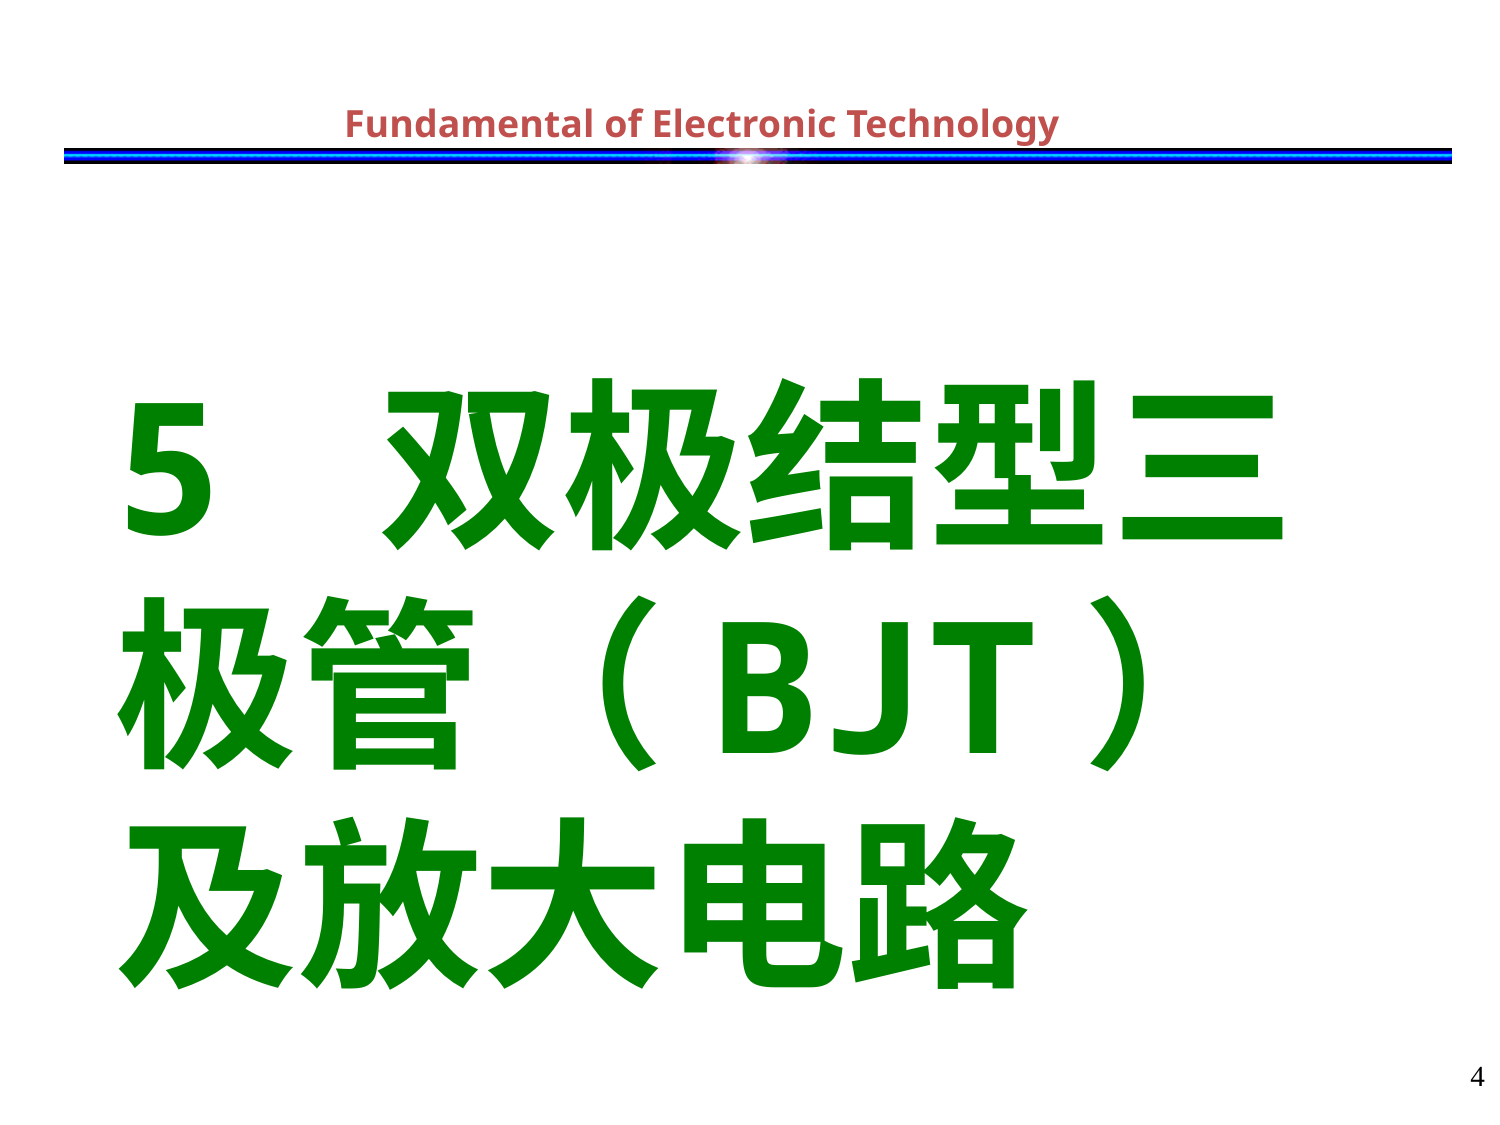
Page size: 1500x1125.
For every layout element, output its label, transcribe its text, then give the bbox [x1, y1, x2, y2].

picture [64, 148, 1452, 165]
text_box Fundamental of Electronic Technology [344, 99, 1061, 145]
text_box 5 双极结型三极管（BJT）及放大电路 [100, 343, 1424, 1018]
text_box 4 [1187, 1049, 1500, 1125]
